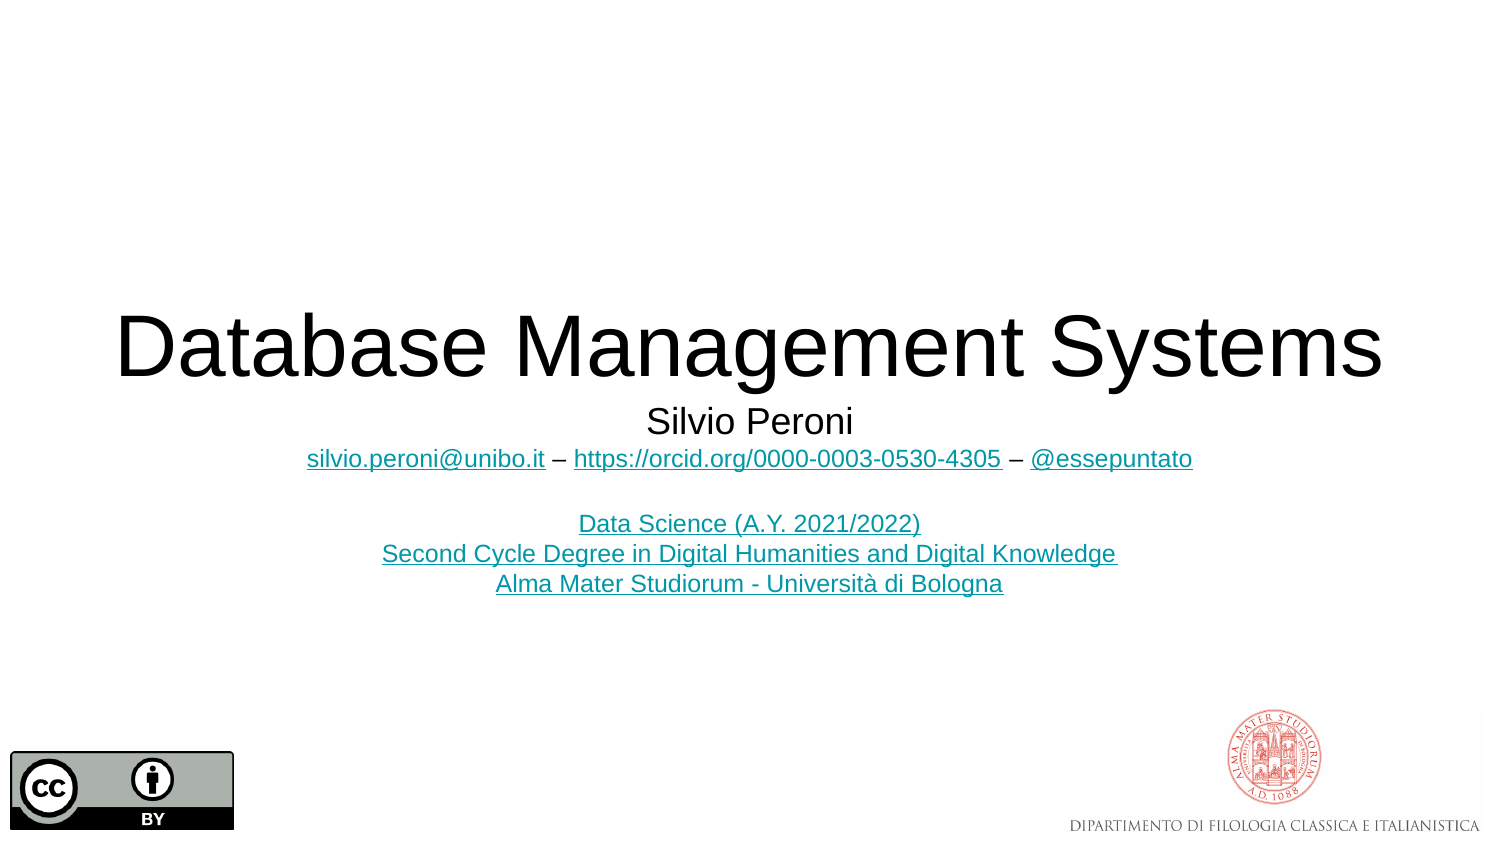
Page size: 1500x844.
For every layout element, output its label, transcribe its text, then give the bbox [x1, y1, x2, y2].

picture [10, 750, 235, 830]
text_box Silvio Peroni silvio.peroni@unibo.it – https://orcid.org/0000-0003-0530-4305 – @essepuntato Data Science (A.Y. 2021/2022) Second Cycle Degree in Digital Humanities and Digital Knowledge Alma Mater Studiorum - Università di Bologna [80, 382, 1420, 644]
title Database Management Systems [51, 72, 1449, 409]
picture [1066, 705, 1485, 836]
